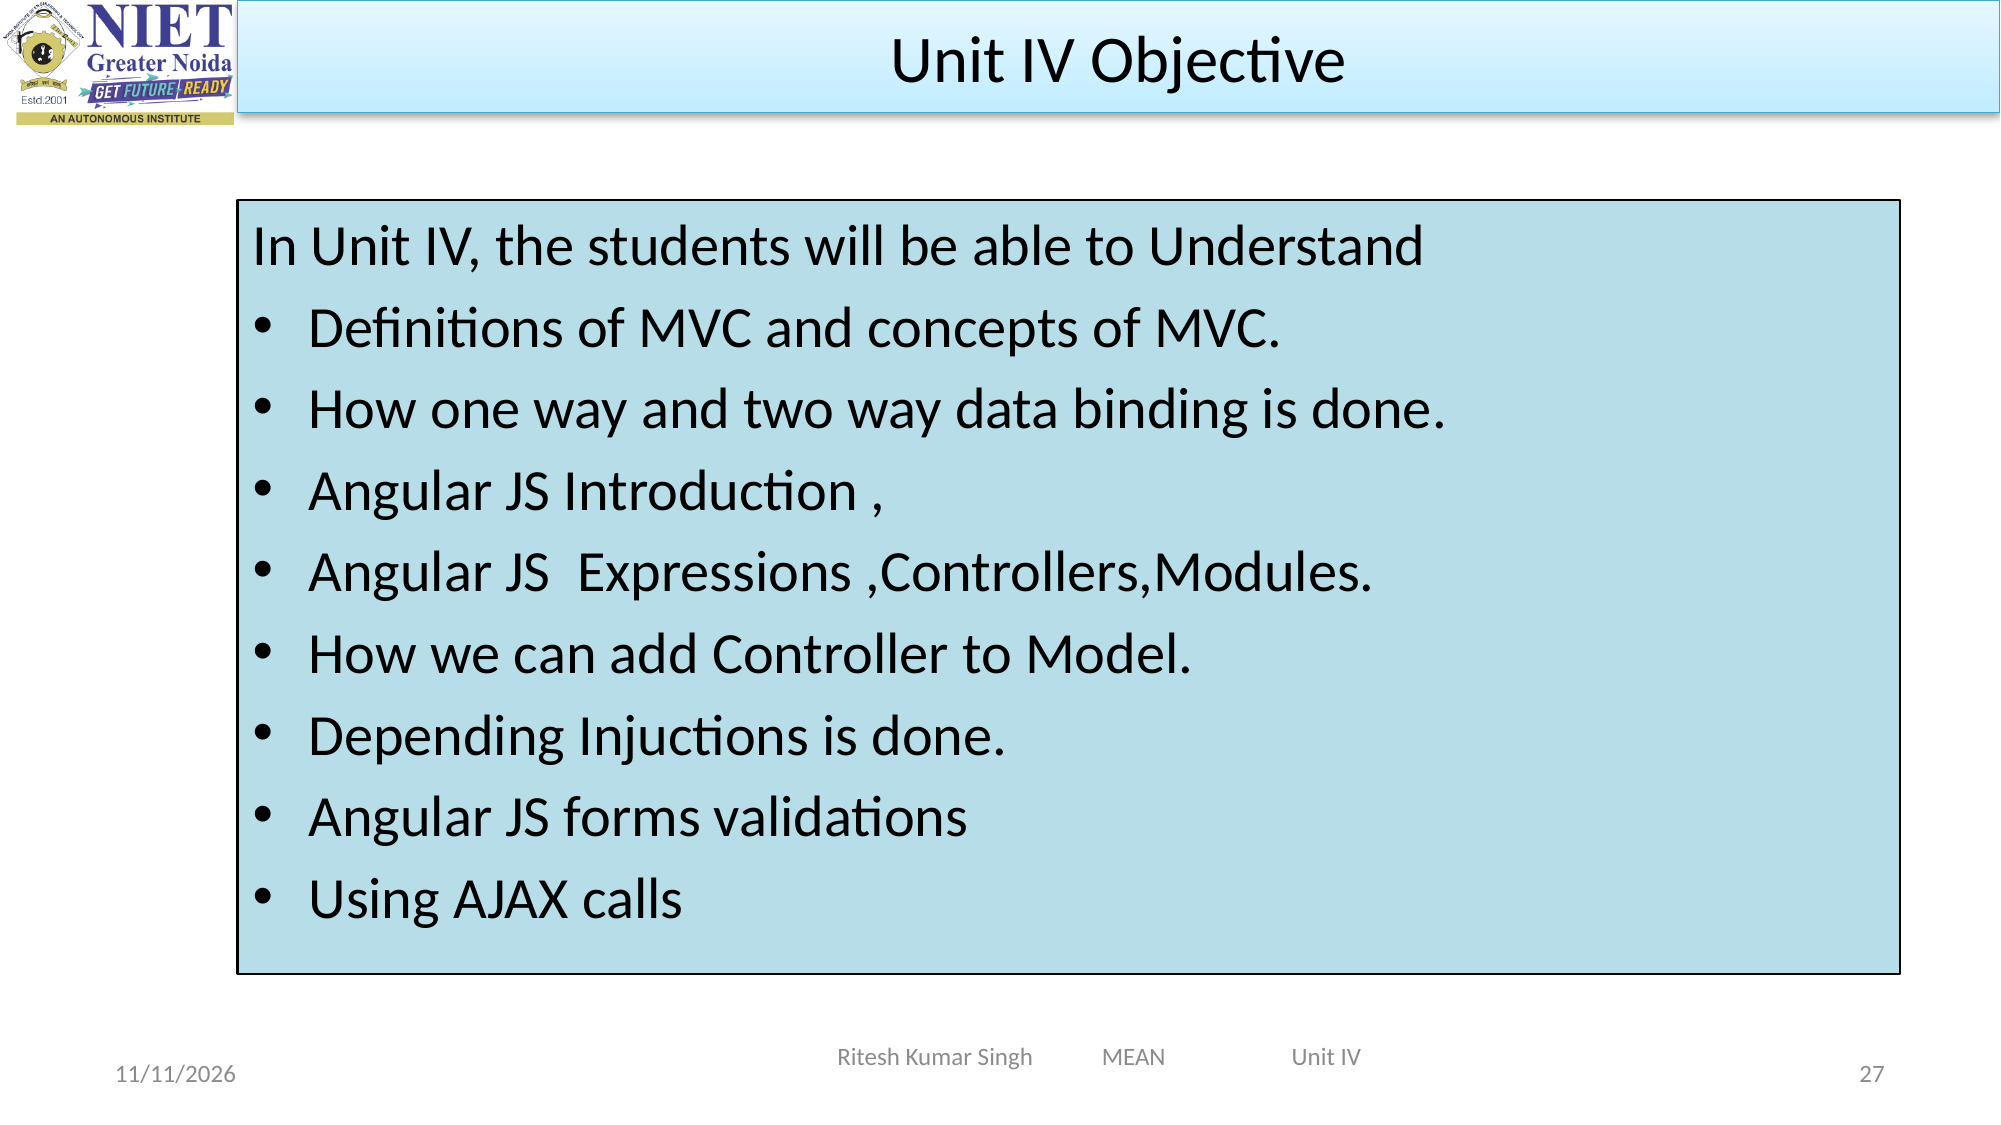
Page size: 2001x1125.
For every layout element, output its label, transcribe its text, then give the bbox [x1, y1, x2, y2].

slide_number 27 [1433, 1042, 1900, 1103]
footer Ritesh Kumar Singh MEAN Unit IV [712, 1025, 1488, 1085]
picture [3, 2, 234, 125]
list In Unit IV, the students will be able to Understand Definitions of MVC and concepts of MVC. How one way and two way data binding is done. Angular JS Introduction , Angular JS Expressions ,Controllers,Modules. How we can add Controller to Model. Depending Injuctions is done. Angular JS forms validations Using AJAX calls [237, 200, 1900, 975]
text_box Unit IV Objective [237, 0, 2000, 113]
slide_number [99, 1042, 567, 1103]
